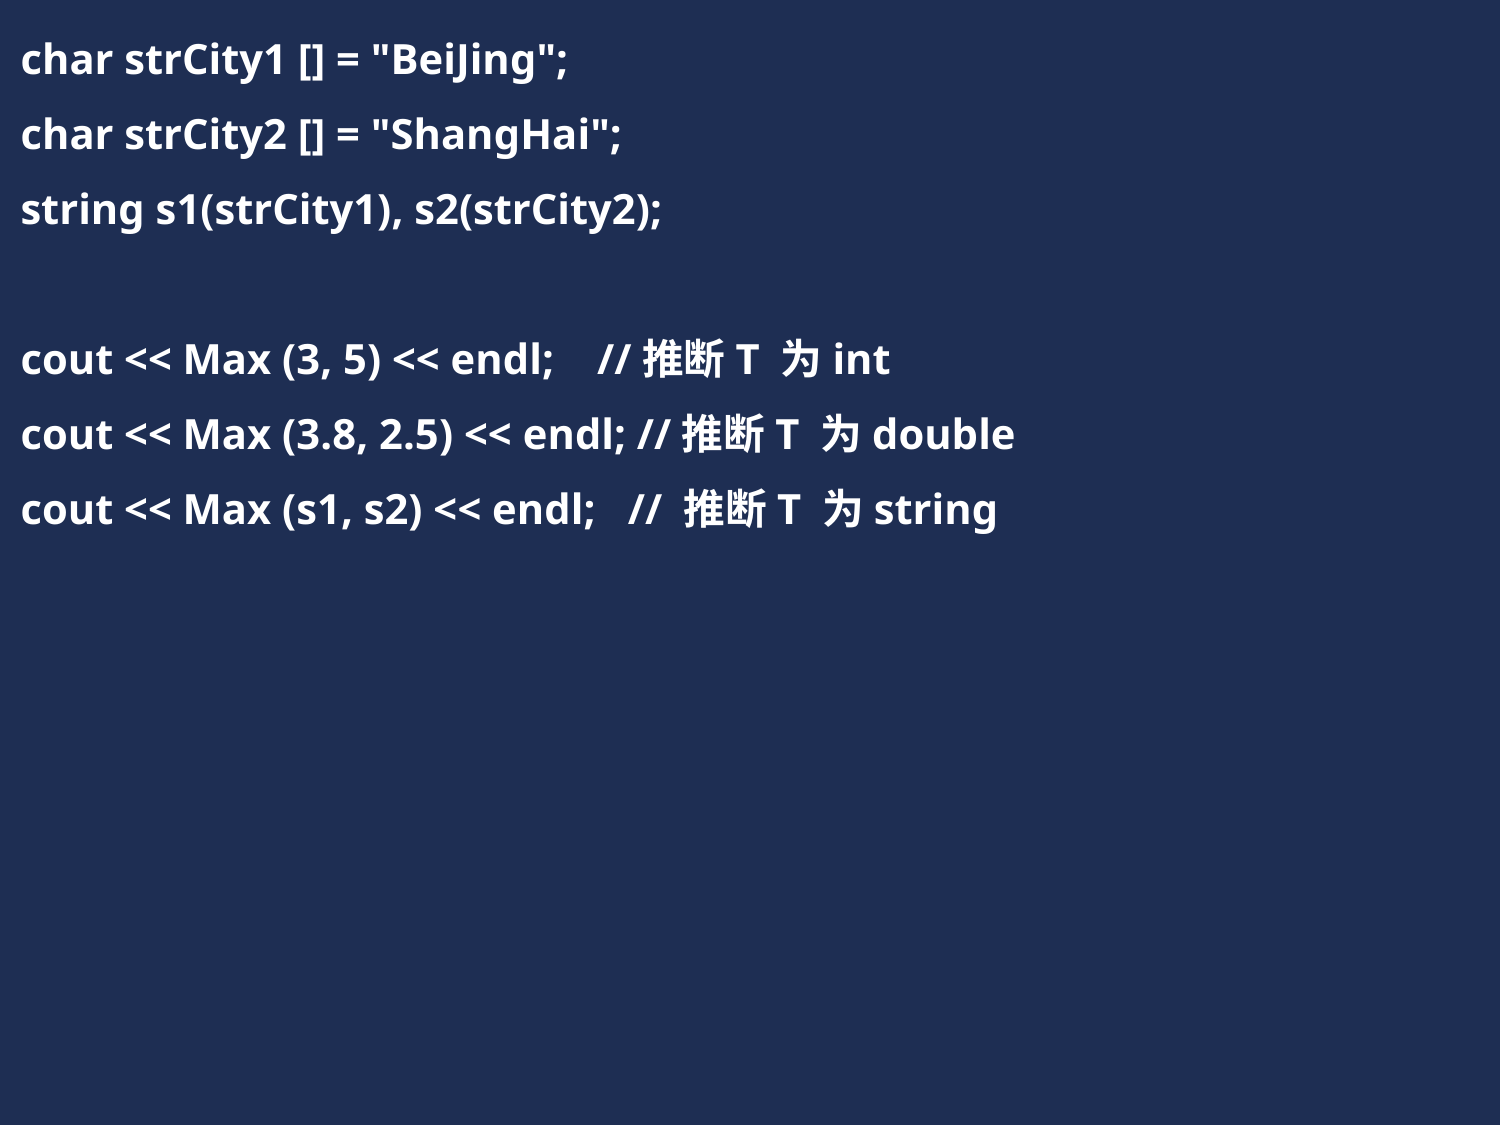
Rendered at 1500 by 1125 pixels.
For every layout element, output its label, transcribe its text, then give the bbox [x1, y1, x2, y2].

list char strCity1 [] = "BeiJing"; char strCity2 [] = "ShangHai"; string s1(strCity1), s2(strCity2); cout << Max (3, 5) << endl; //推断T 为int cout << Max (3.8, 2.5) << endl; //推断T 为double cout << Max (s1, s2) << endl; // 推断T 为string [5, 0, 1483, 1088]
